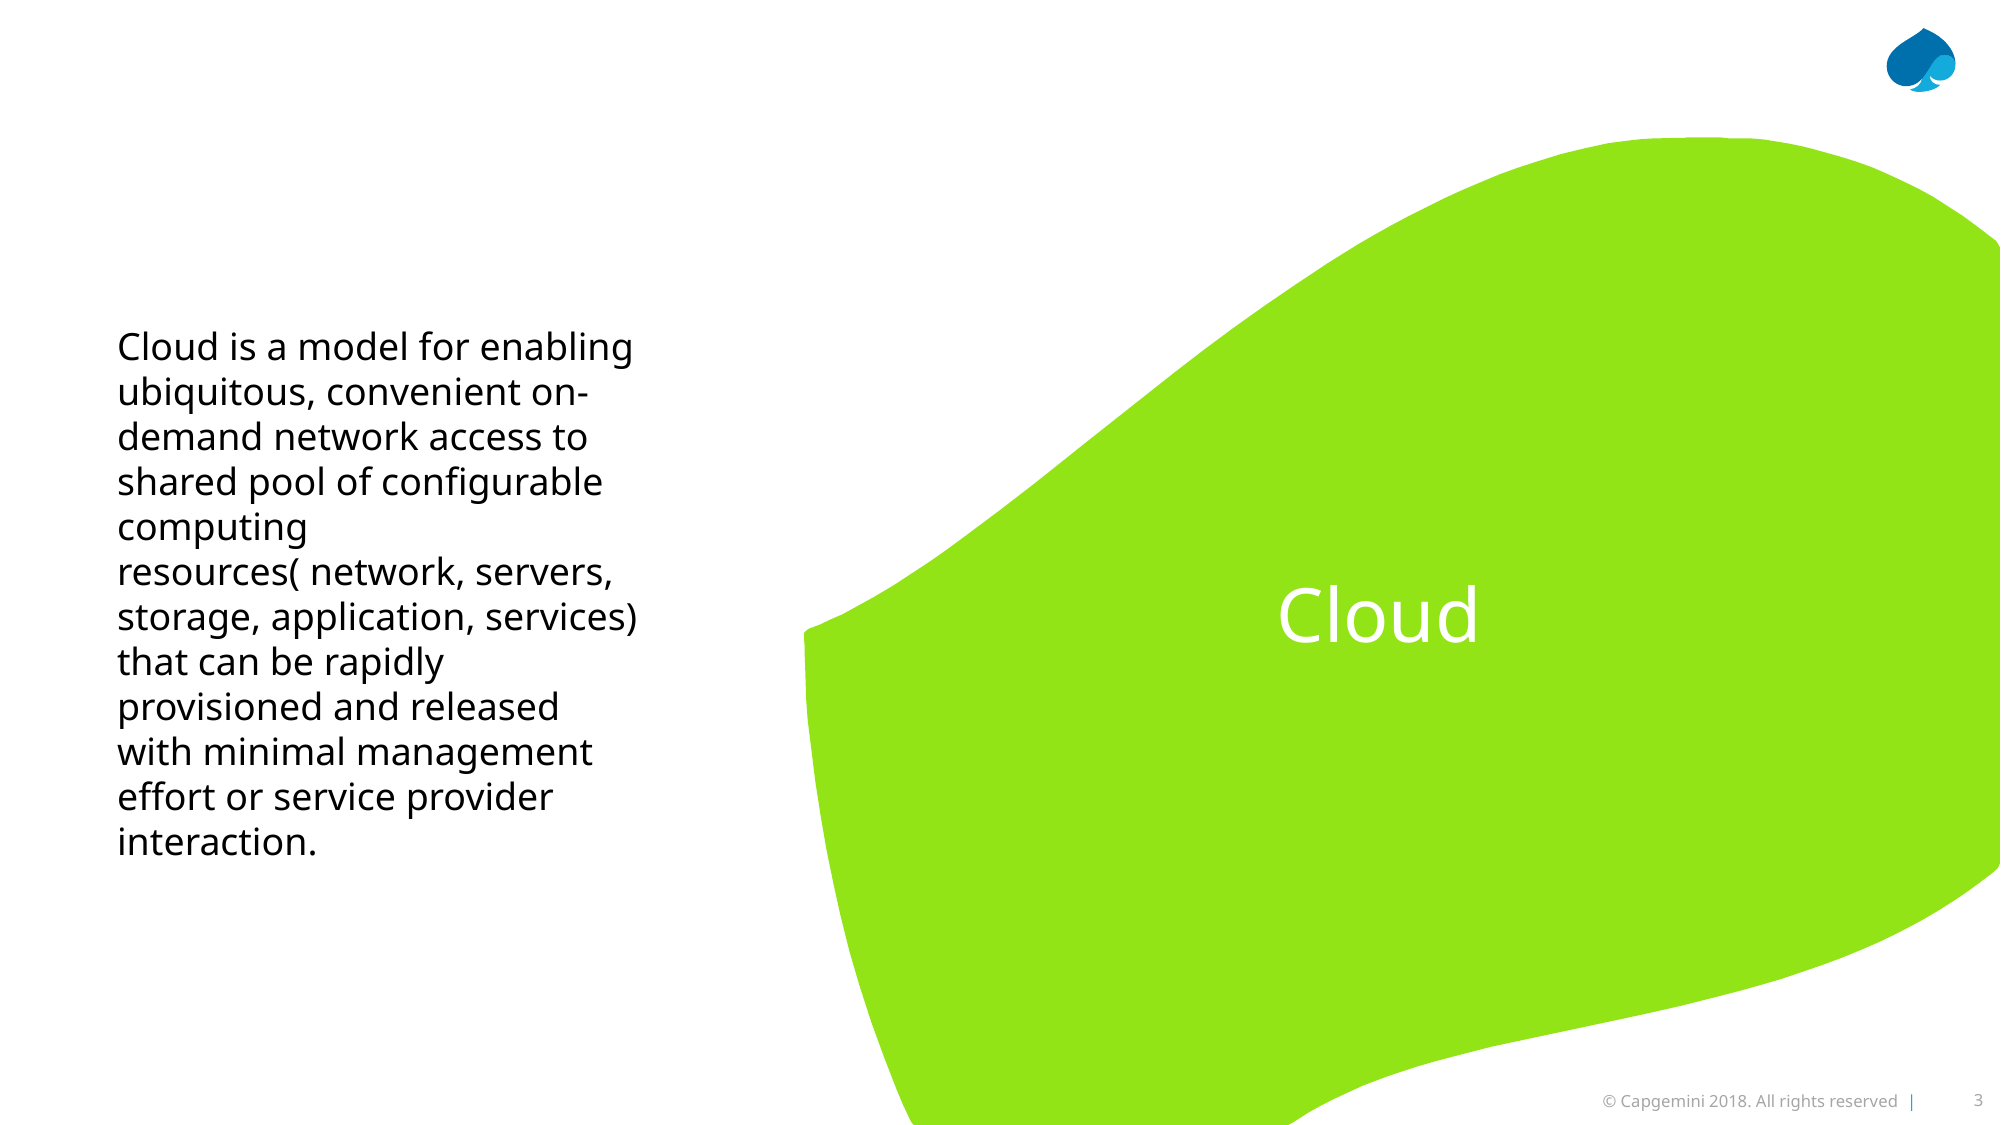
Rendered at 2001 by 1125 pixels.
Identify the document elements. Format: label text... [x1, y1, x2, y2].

list Cloud [1262, 359, 1922, 878]
text_box Cloud is a model for enabling ubiquitous, convenient on-demand network access to shared pool of configurable computing resources( network, servers, storage, application, services) that can be rapidly provisioned and released with minimal management effort or service provider interaction. [102, 315, 658, 871]
